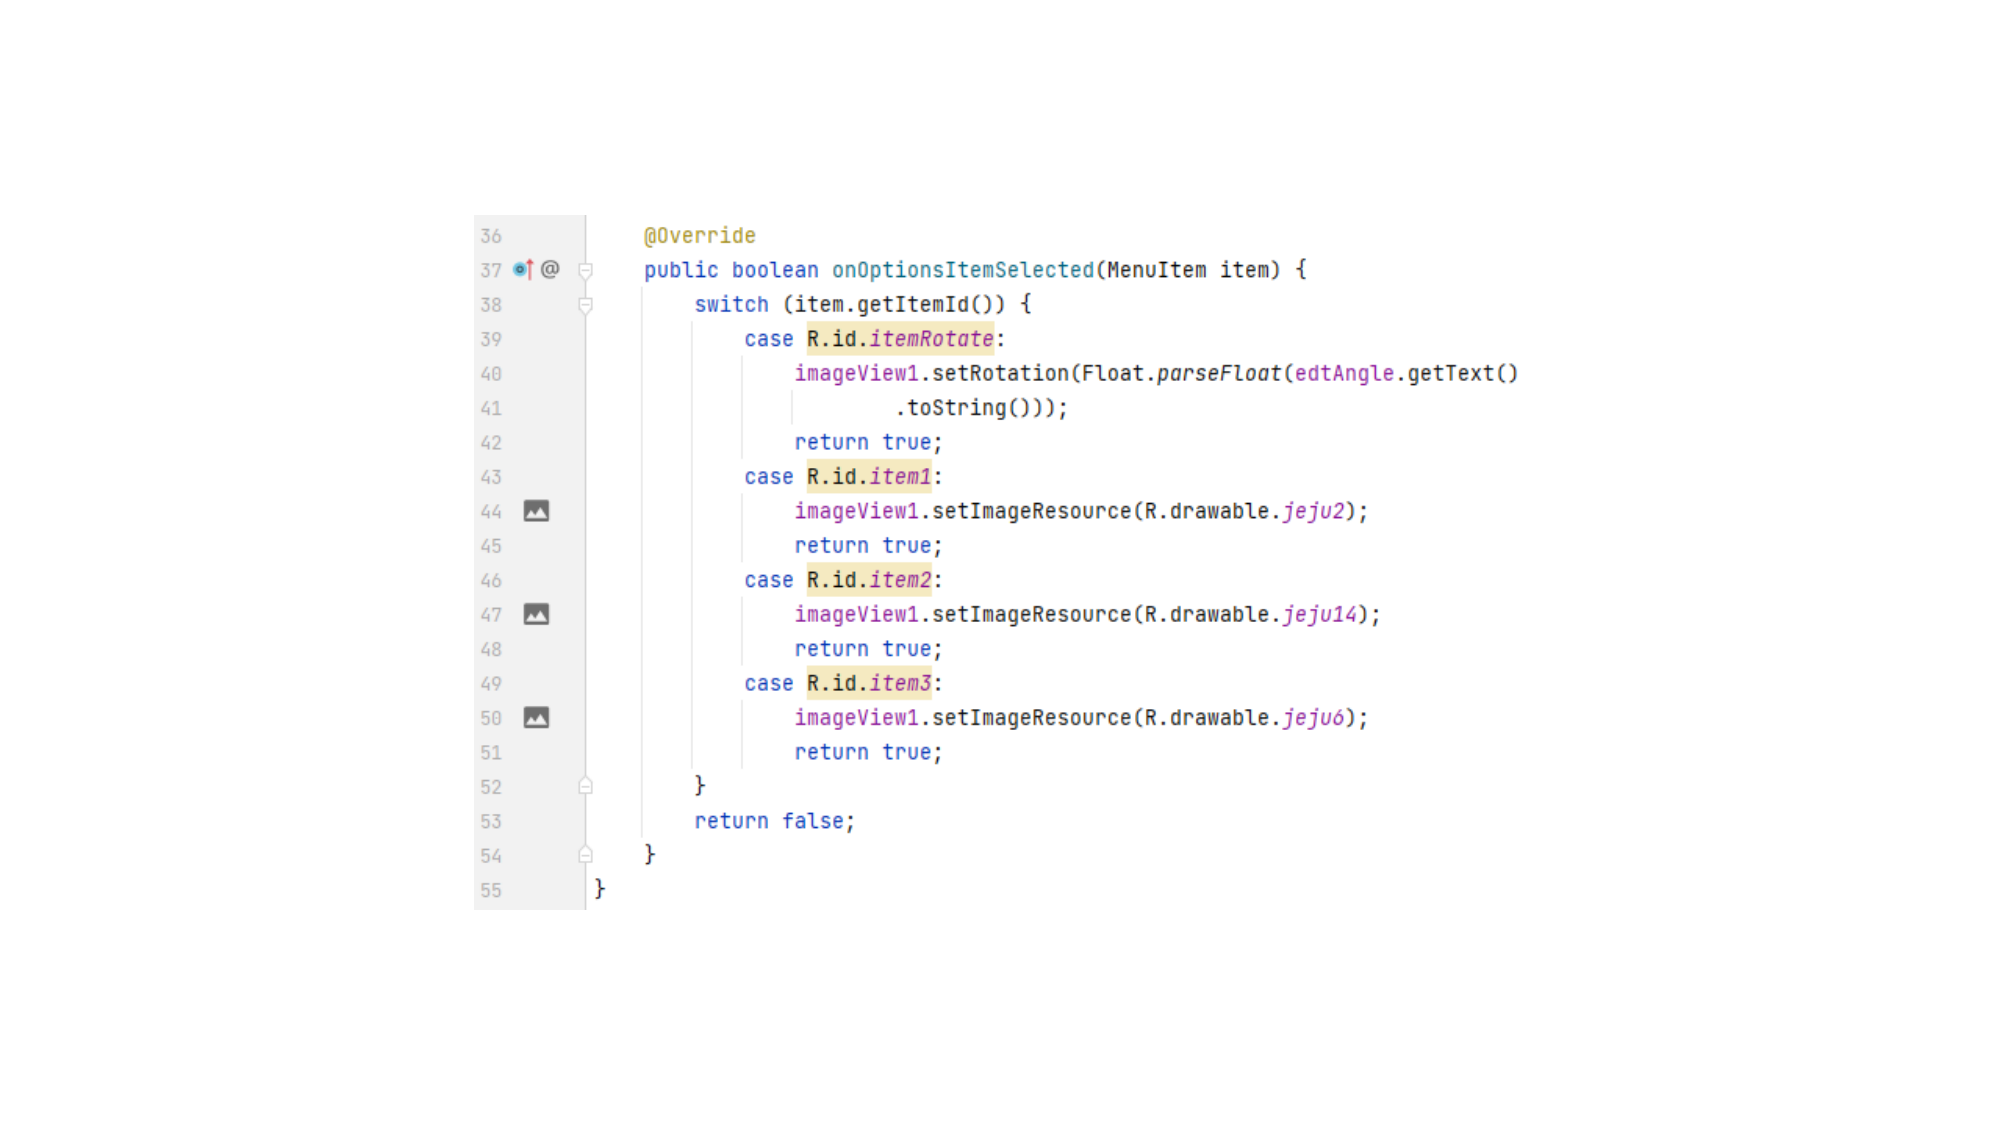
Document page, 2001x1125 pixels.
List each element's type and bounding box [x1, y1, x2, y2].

picture [474, 215, 1525, 910]
